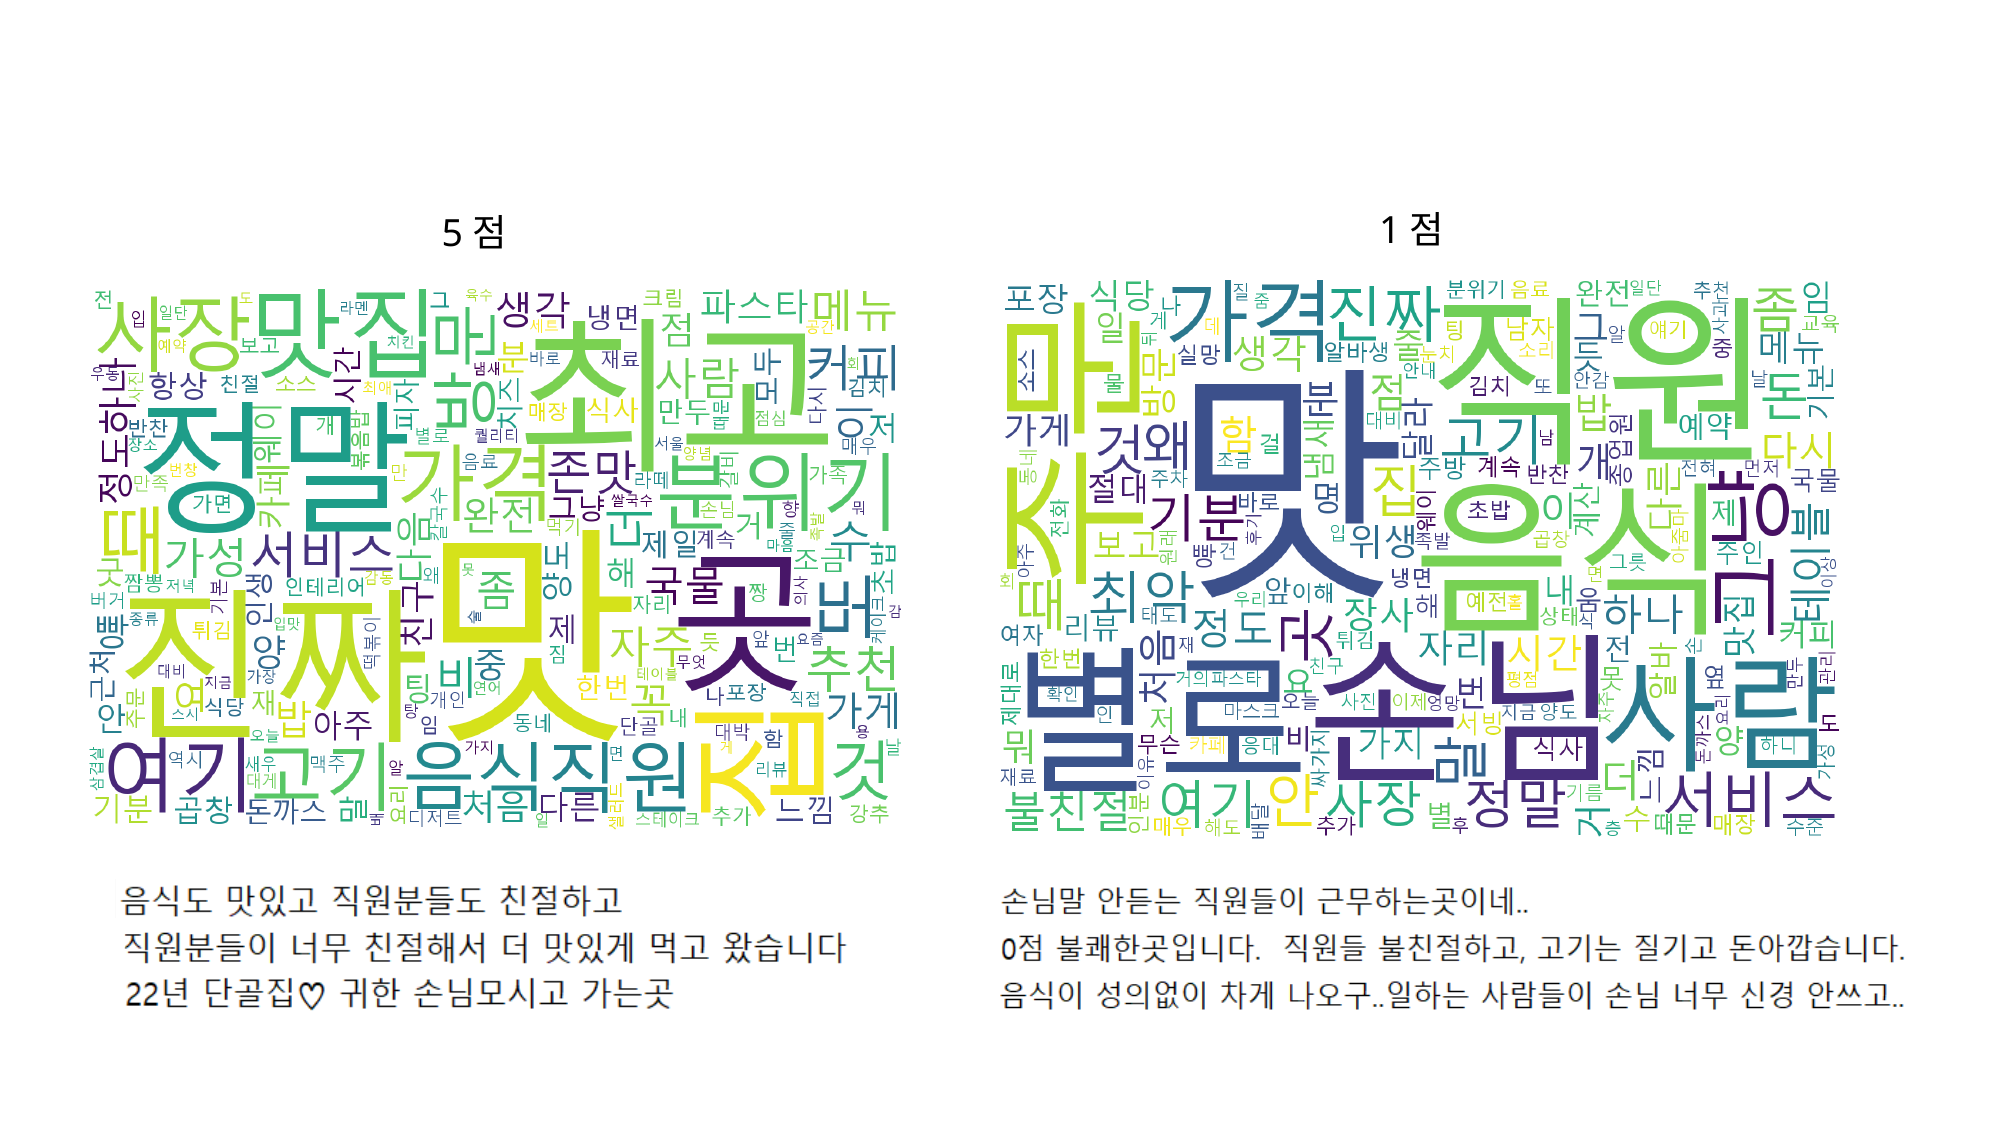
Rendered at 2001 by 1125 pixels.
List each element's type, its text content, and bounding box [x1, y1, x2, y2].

picture [115, 879, 629, 918]
text_box 5점 [426, 201, 756, 262]
picture [998, 880, 1560, 922]
picture [1000, 928, 1917, 969]
picture [998, 975, 1906, 1015]
picture [124, 928, 850, 972]
text_box 1점 [1364, 198, 1694, 259]
picture [124, 974, 679, 1016]
picture [998, 279, 1842, 842]
picture [88, 288, 903, 832]
